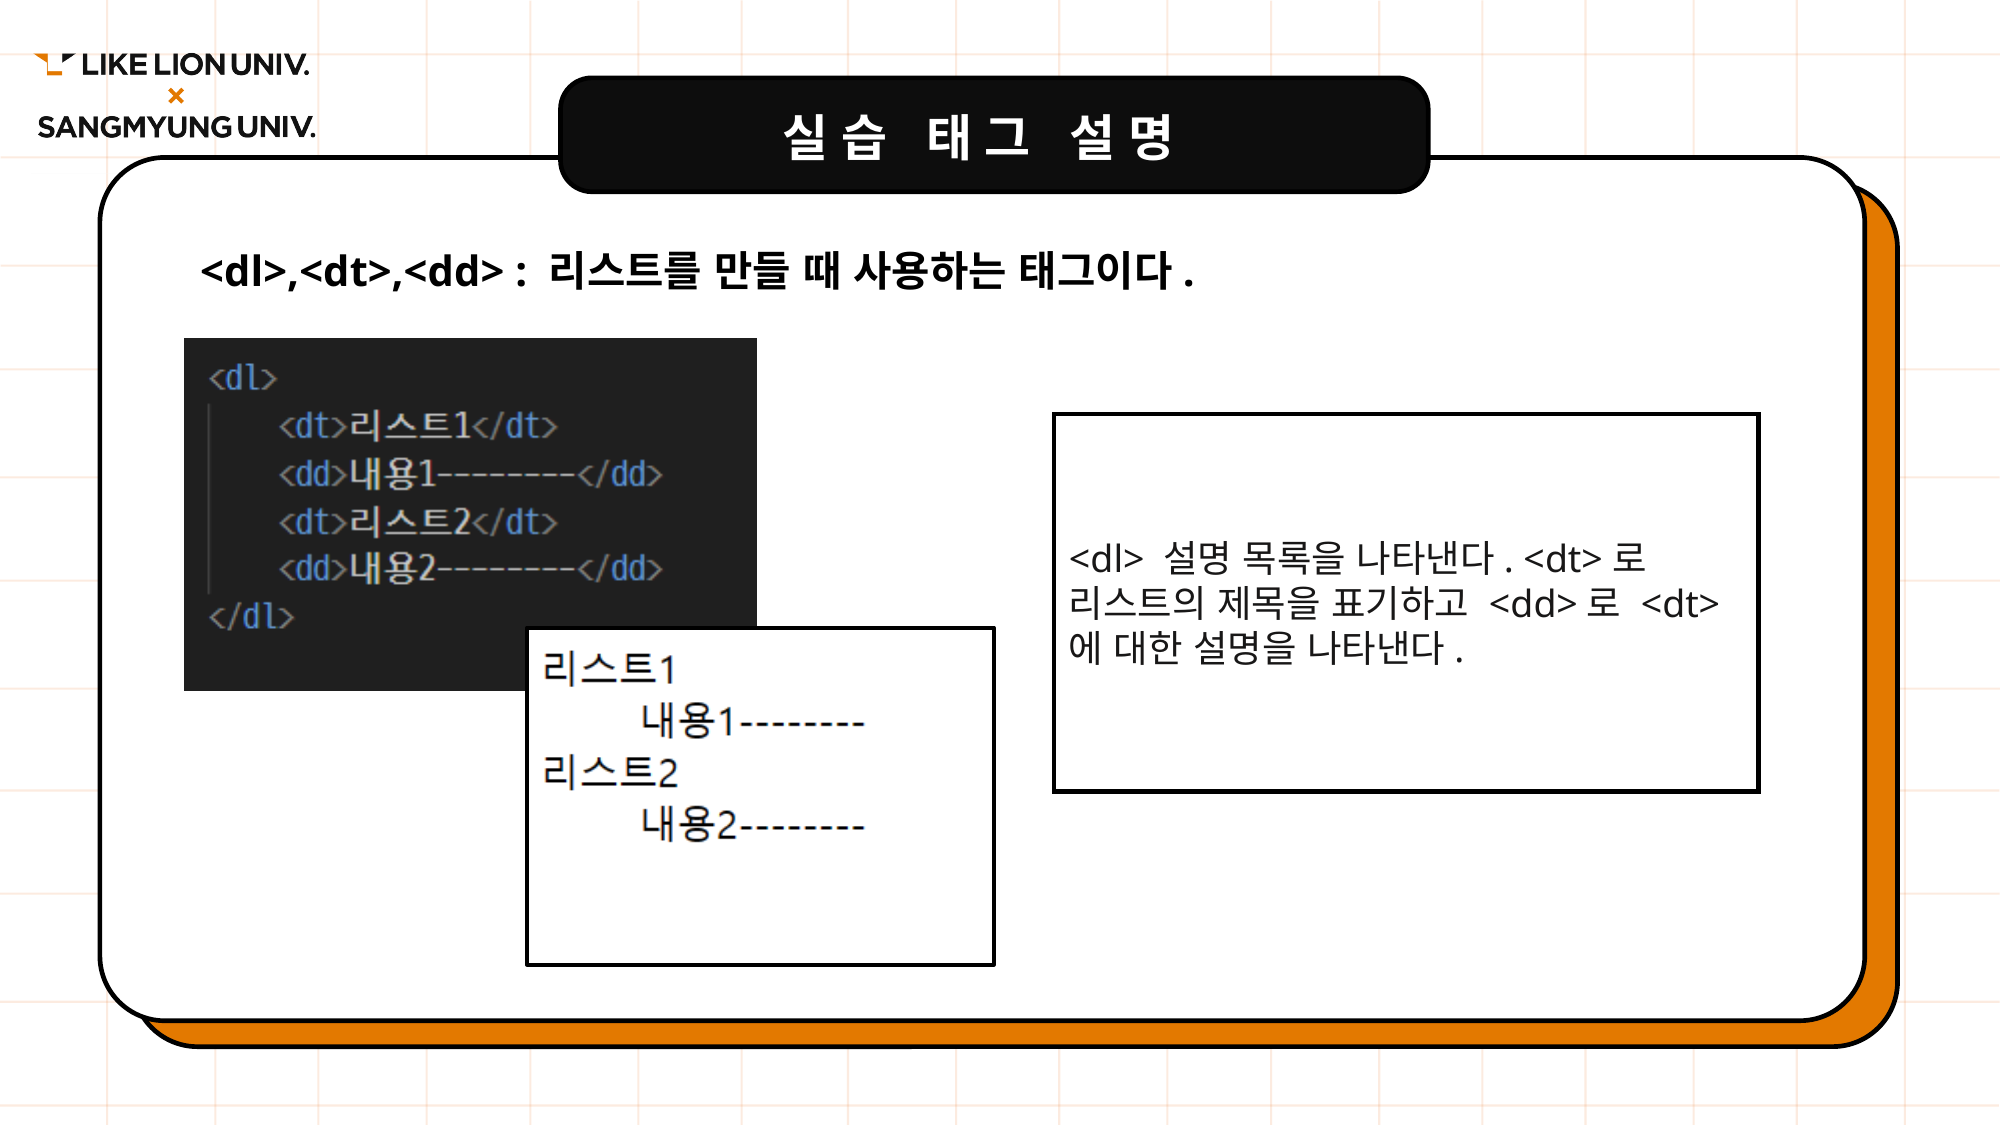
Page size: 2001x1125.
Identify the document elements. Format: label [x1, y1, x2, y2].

text_box [99, 157, 1898, 1047]
picture [31, 21, 321, 174]
text_box [0, 0, 2000, 1125]
picture [184, 338, 992, 963]
